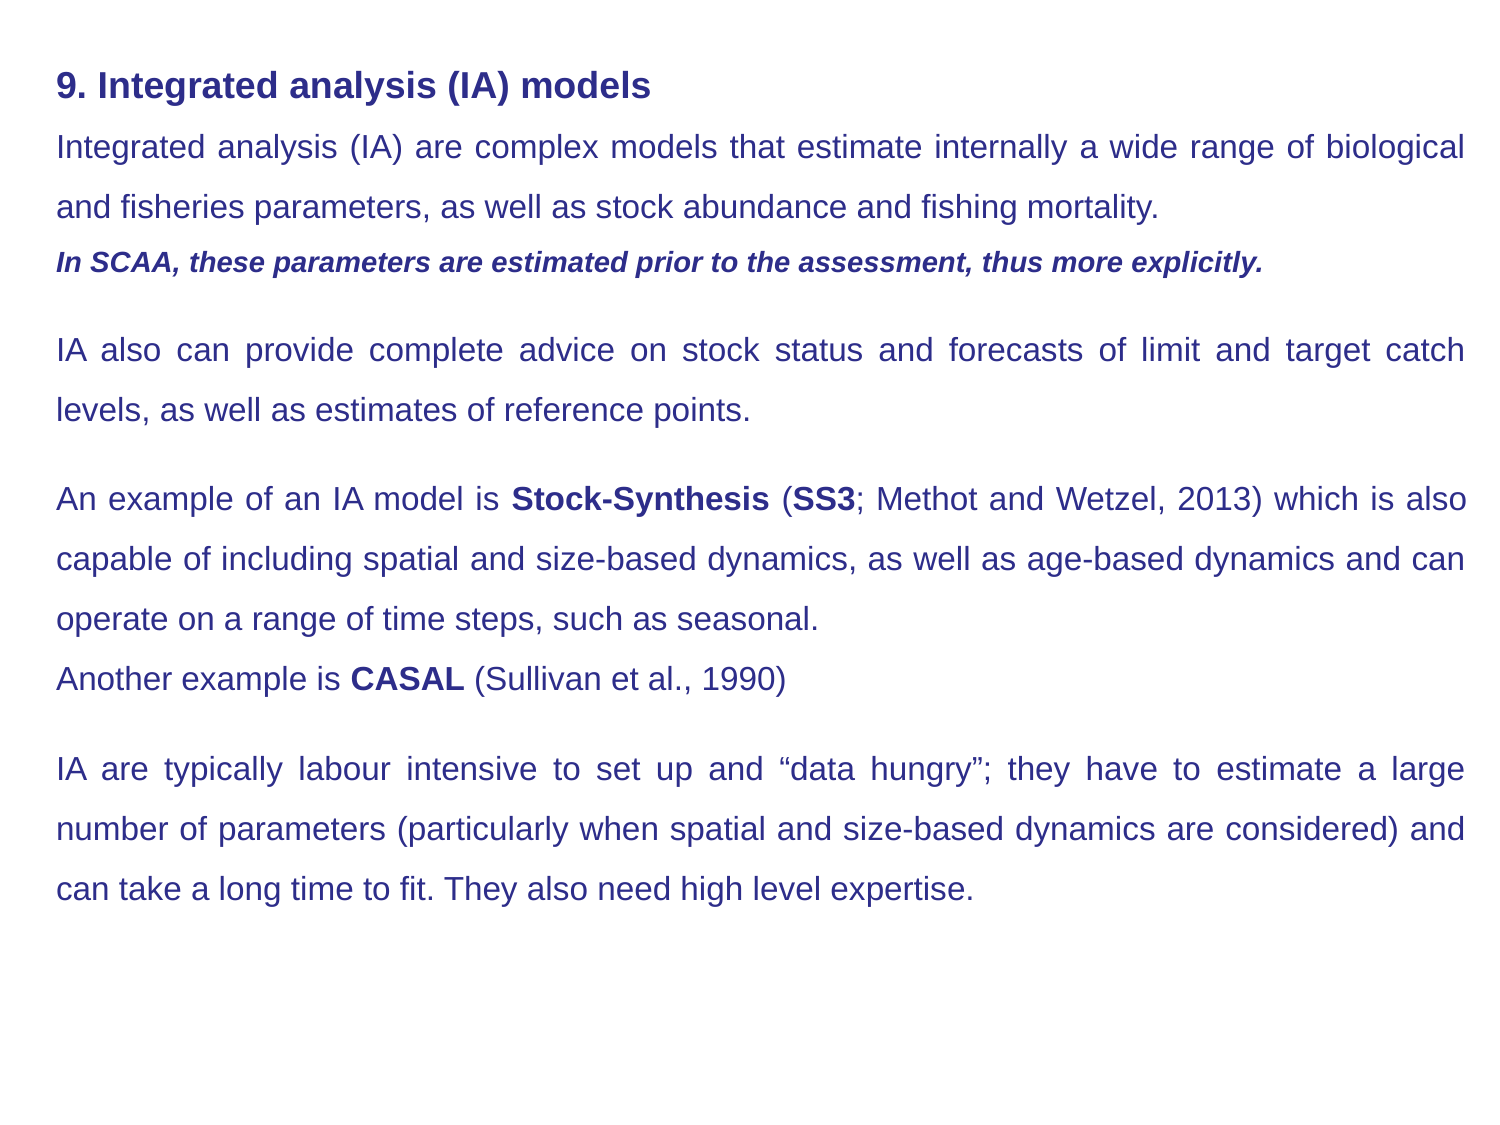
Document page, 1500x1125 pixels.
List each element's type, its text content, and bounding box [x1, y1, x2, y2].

text_box 9. Integrated analysis (IA) models Integrated analysis (IA) are complex models that estimate internally a wide range of biological and fisheries parameters, as well as stock abundance and fishing mortality. In SCAA, these parameters are estimated prior to the assessment, thus more explicitly. IA also can provide complete advice on stock status and forecasts of limit and target catch levels, as well as estimates of reference points. An example of an IA model is Stock-Synthesis (SS3; Methot and Wetzel, 2013) which is also capable of including spatial and size-based dynamics, as well as age-based dynamics and can operate on a range of time steps, such as seasonal. Another example is CASAL (Sullivan et al., 1990) IA are typically labour intensive to set up and “data hungry”; they have to estimate a large number of parameters (particularly when spatial and size-based dynamics are considered) and can take a long time to fit. They also need high level expertise. [41, 30, 1483, 915]
